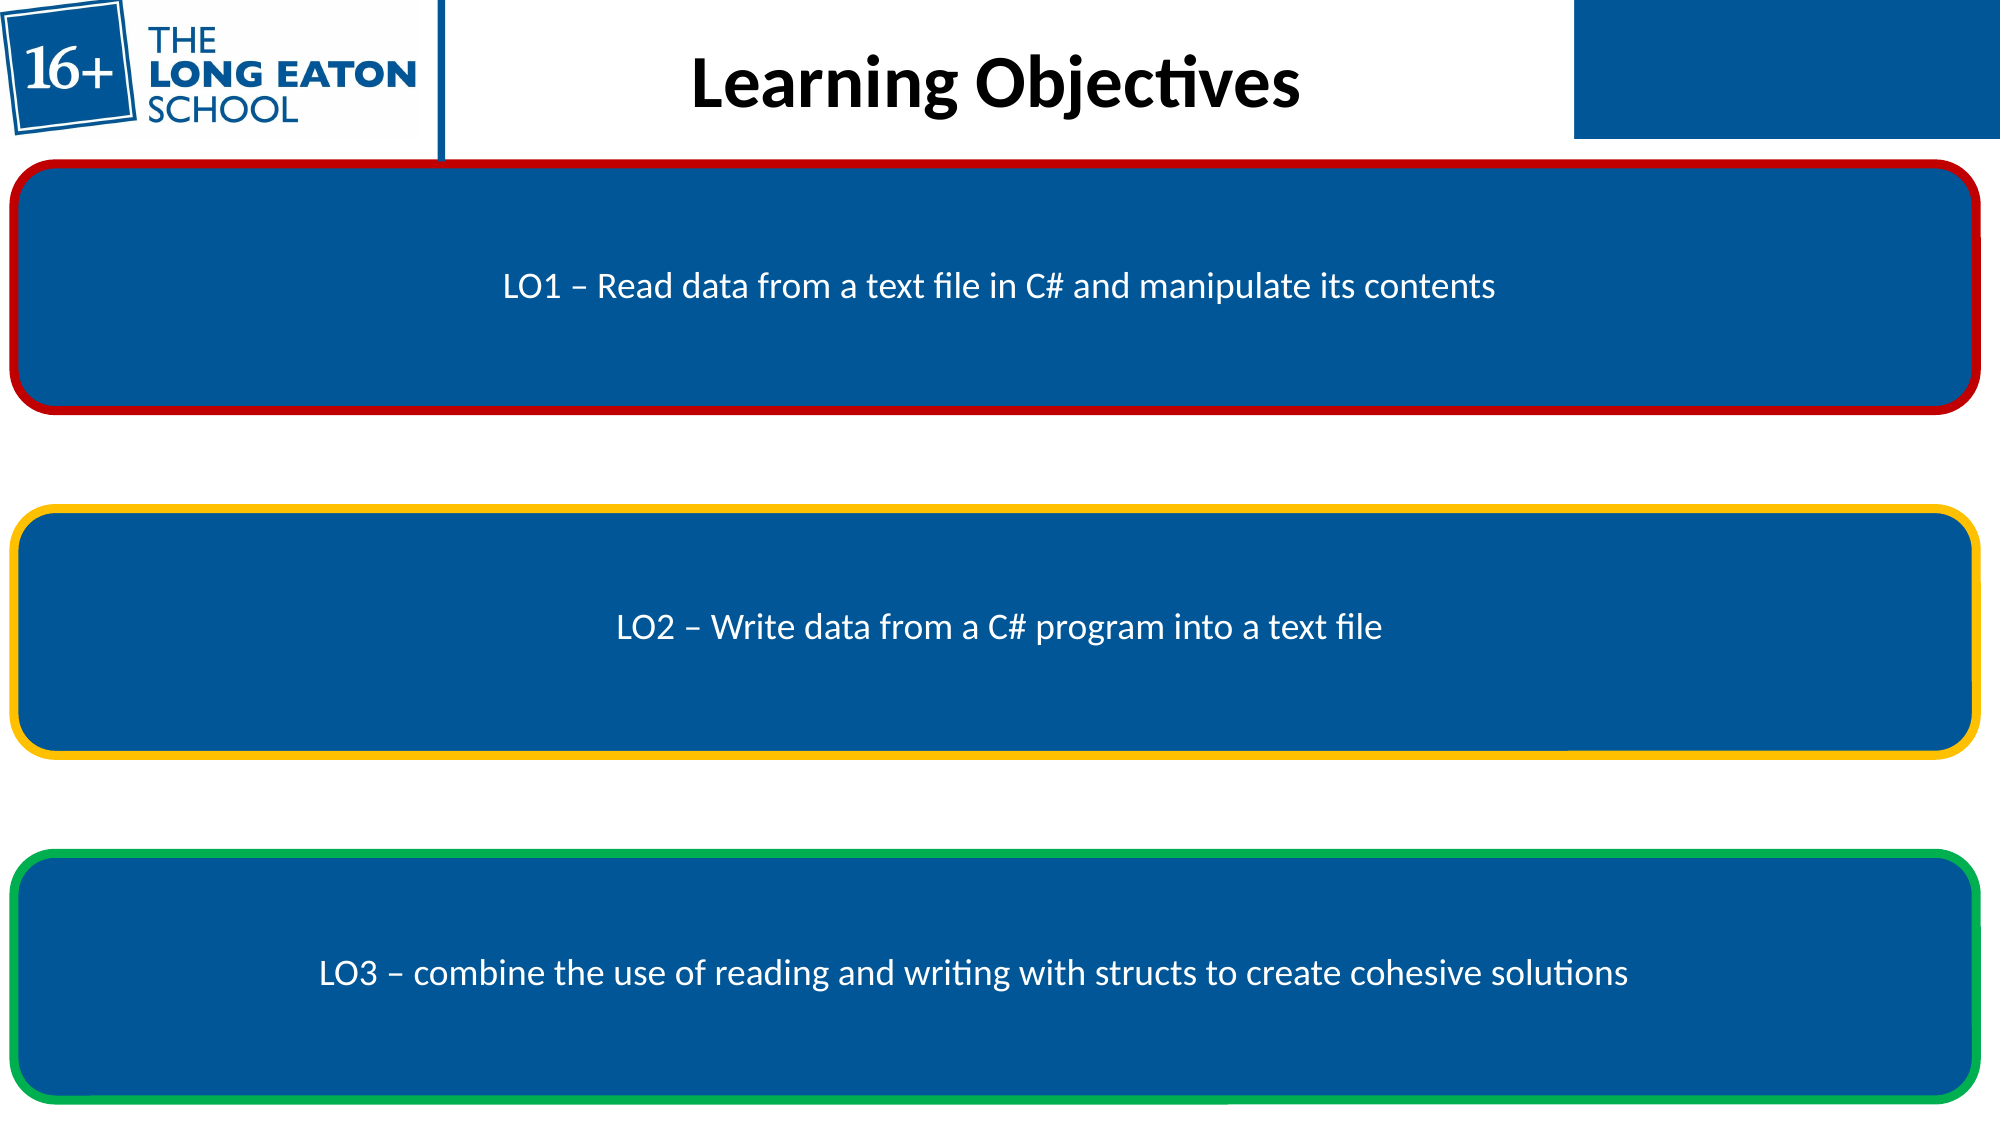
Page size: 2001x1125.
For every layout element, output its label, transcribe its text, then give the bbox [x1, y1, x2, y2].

text_box LO1 – Read data from a text file in C# and manipulate its contents [314, 253, 1686, 314]
text_box LO2 – Write data from a C# program into a text file [314, 594, 1686, 655]
text_box LO3 – combine the use of reading and writing with structs to create cohesive solutions [288, 940, 1661, 1001]
picture [0, 0, 419, 140]
